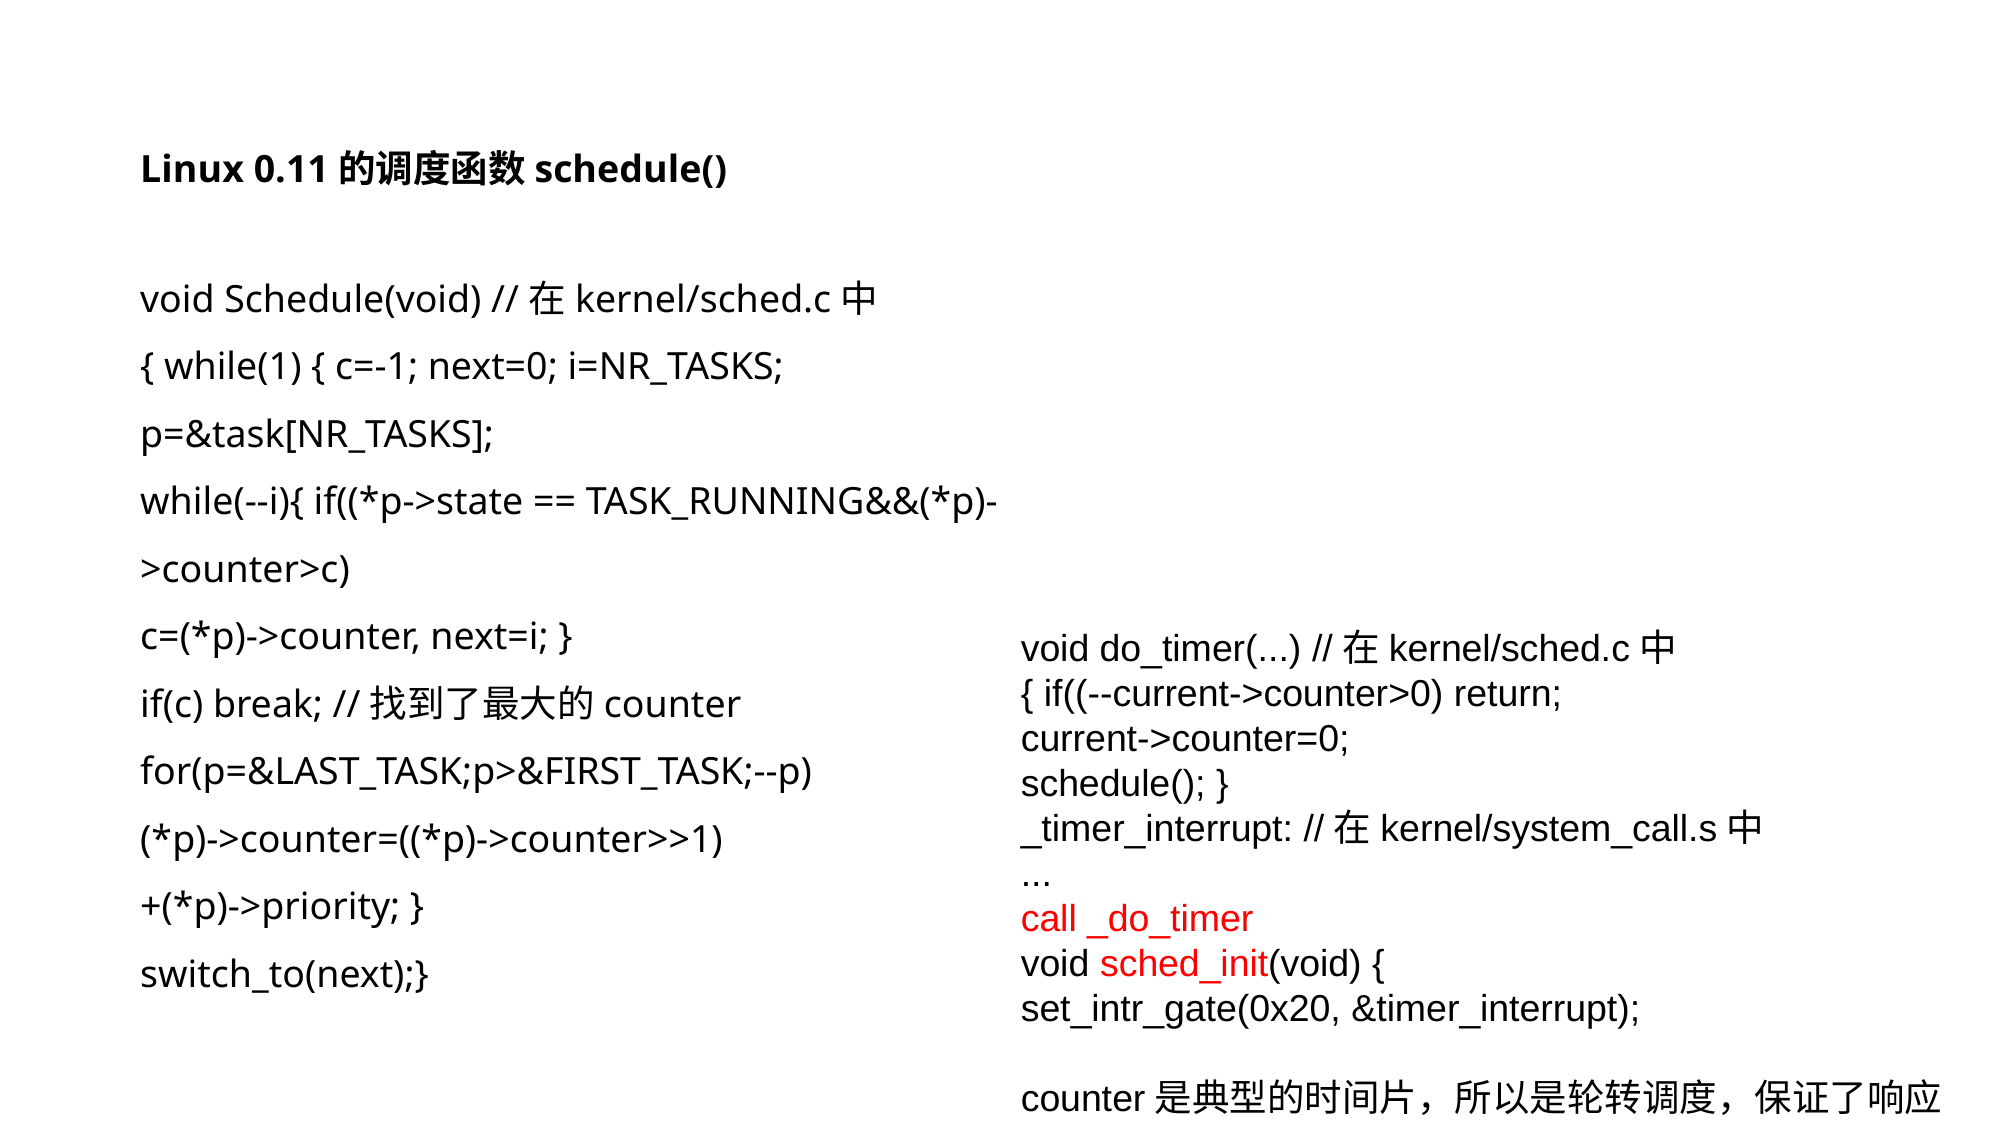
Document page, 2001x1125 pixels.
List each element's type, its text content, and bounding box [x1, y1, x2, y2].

text_box void Schedule(void) //在kernel/sched.c中 { while(1) { c=-1; next=0; i=NR_TASKS; p=&task[NR_TASKS]; while(--i){ if((*p->state == TASK_RUNNING&&(*p)->counter>c) c=(*p)->counter, next=i; } if(c) break; //找到了最大的counter for(p=&LAST_TASK;p>&FIRST_TASK;--p) (*p)->counter=((*p)->counter>>1) +(*p)->priority; } switch_to(next);} [125, 244, 1198, 1077]
text_box Linux 0.11的调度函数schedule() [125, 115, 1125, 198]
text_box void do_timer(...) //在kernel/sched.c中 { if((--current->counter>0) return; current->counter=0; schedule(); } _timer_interrupt: //在kernel/system_call.s中 ... call _do_timer void sched_init(void) { set_intr_gate(0x20, &timer_interrupt); counter是典型的时间片，所以是轮转调度，保证了响应 [1006, 616, 2000, 1125]
